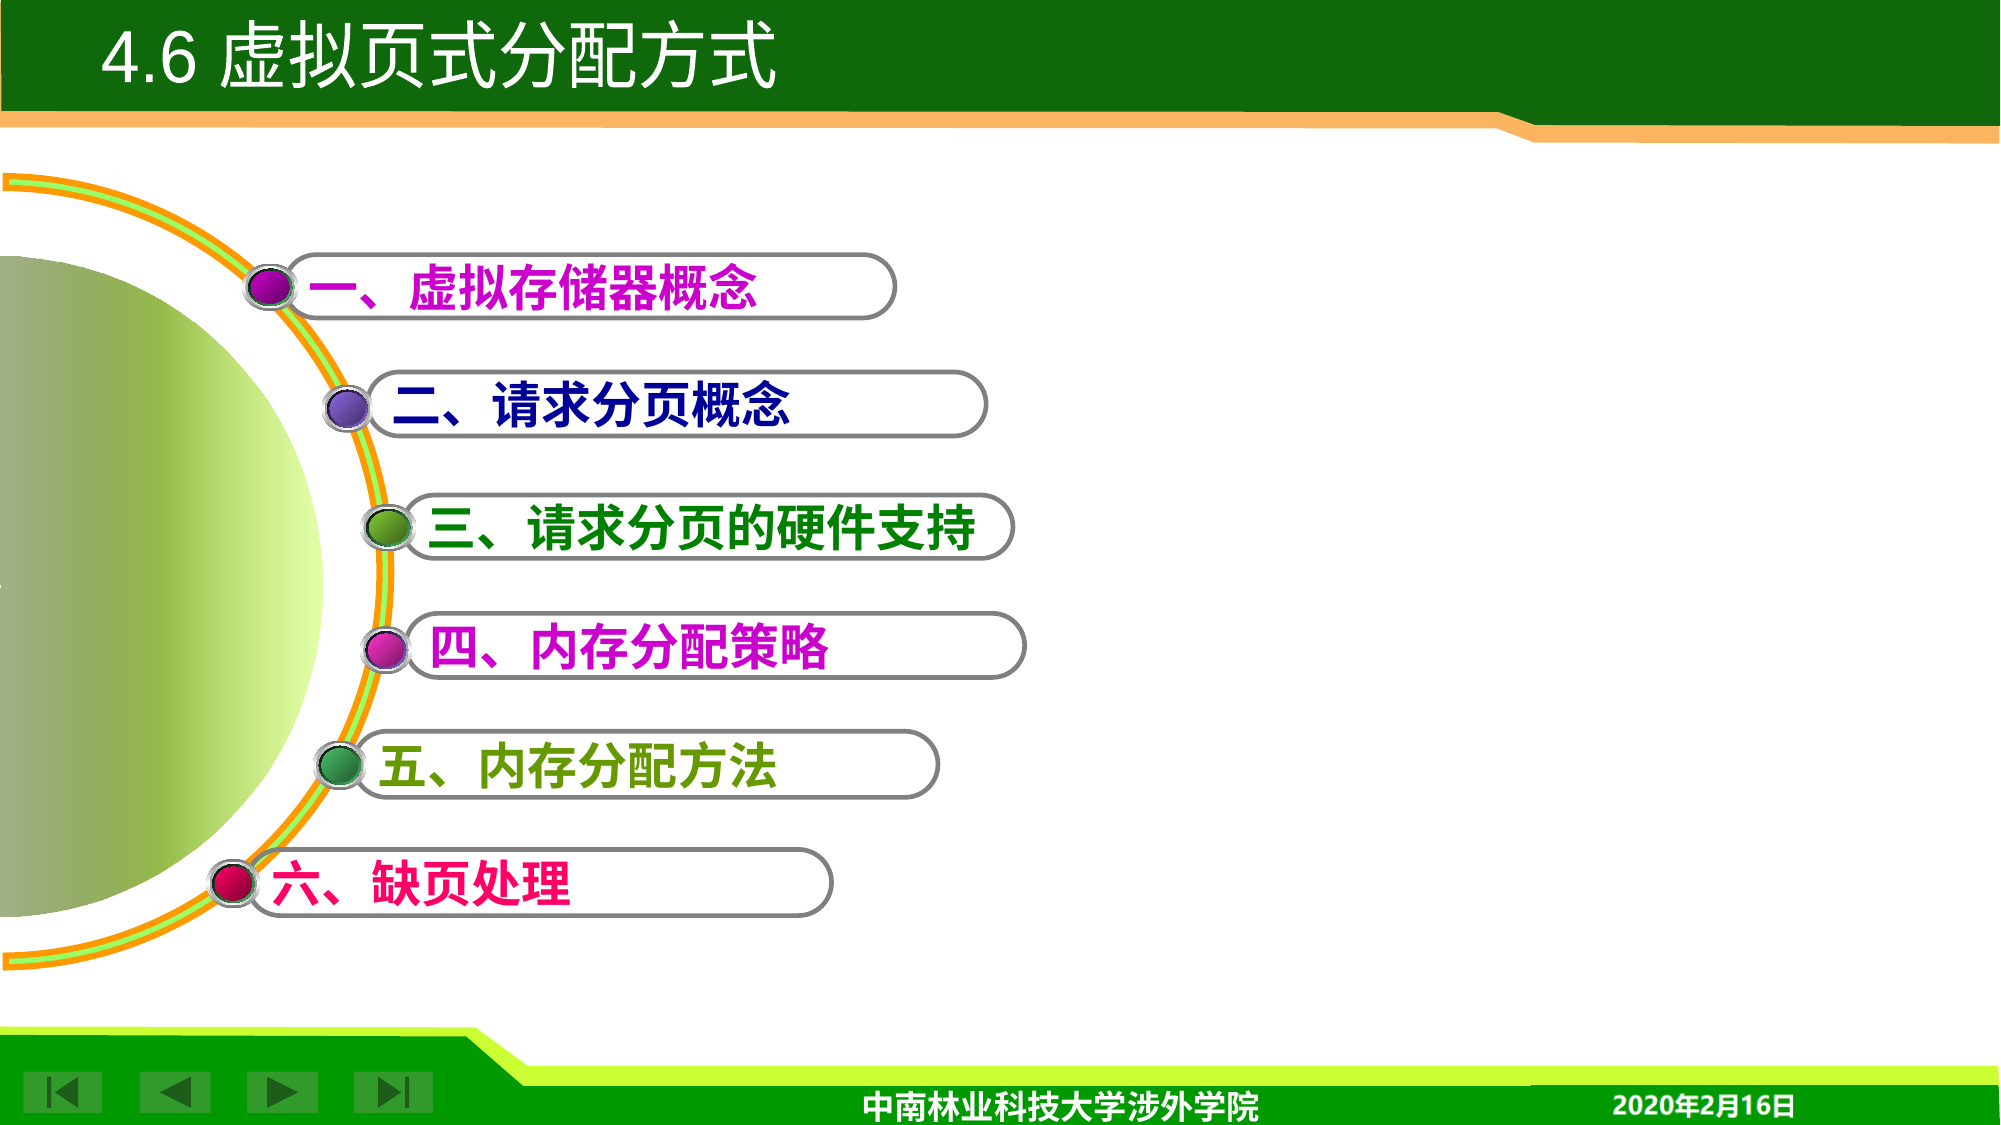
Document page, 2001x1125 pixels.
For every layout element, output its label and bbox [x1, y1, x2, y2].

text_box [312, 731, 938, 798]
text_box [284, 318, 338, 371]
text_box [5, 176, 242, 277]
text_box [242, 254, 896, 318]
text_box [354, 436, 384, 495]
text_box [0, 255, 323, 917]
text_box [360, 613, 1025, 678]
text_box [262, 790, 321, 849]
text_box [345, 678, 377, 731]
text_box [360, 495, 1014, 559]
text_box [377, 559, 392, 613]
text_box [5, 894, 206, 968]
text_box [321, 371, 987, 436]
text_box [206, 849, 832, 916]
